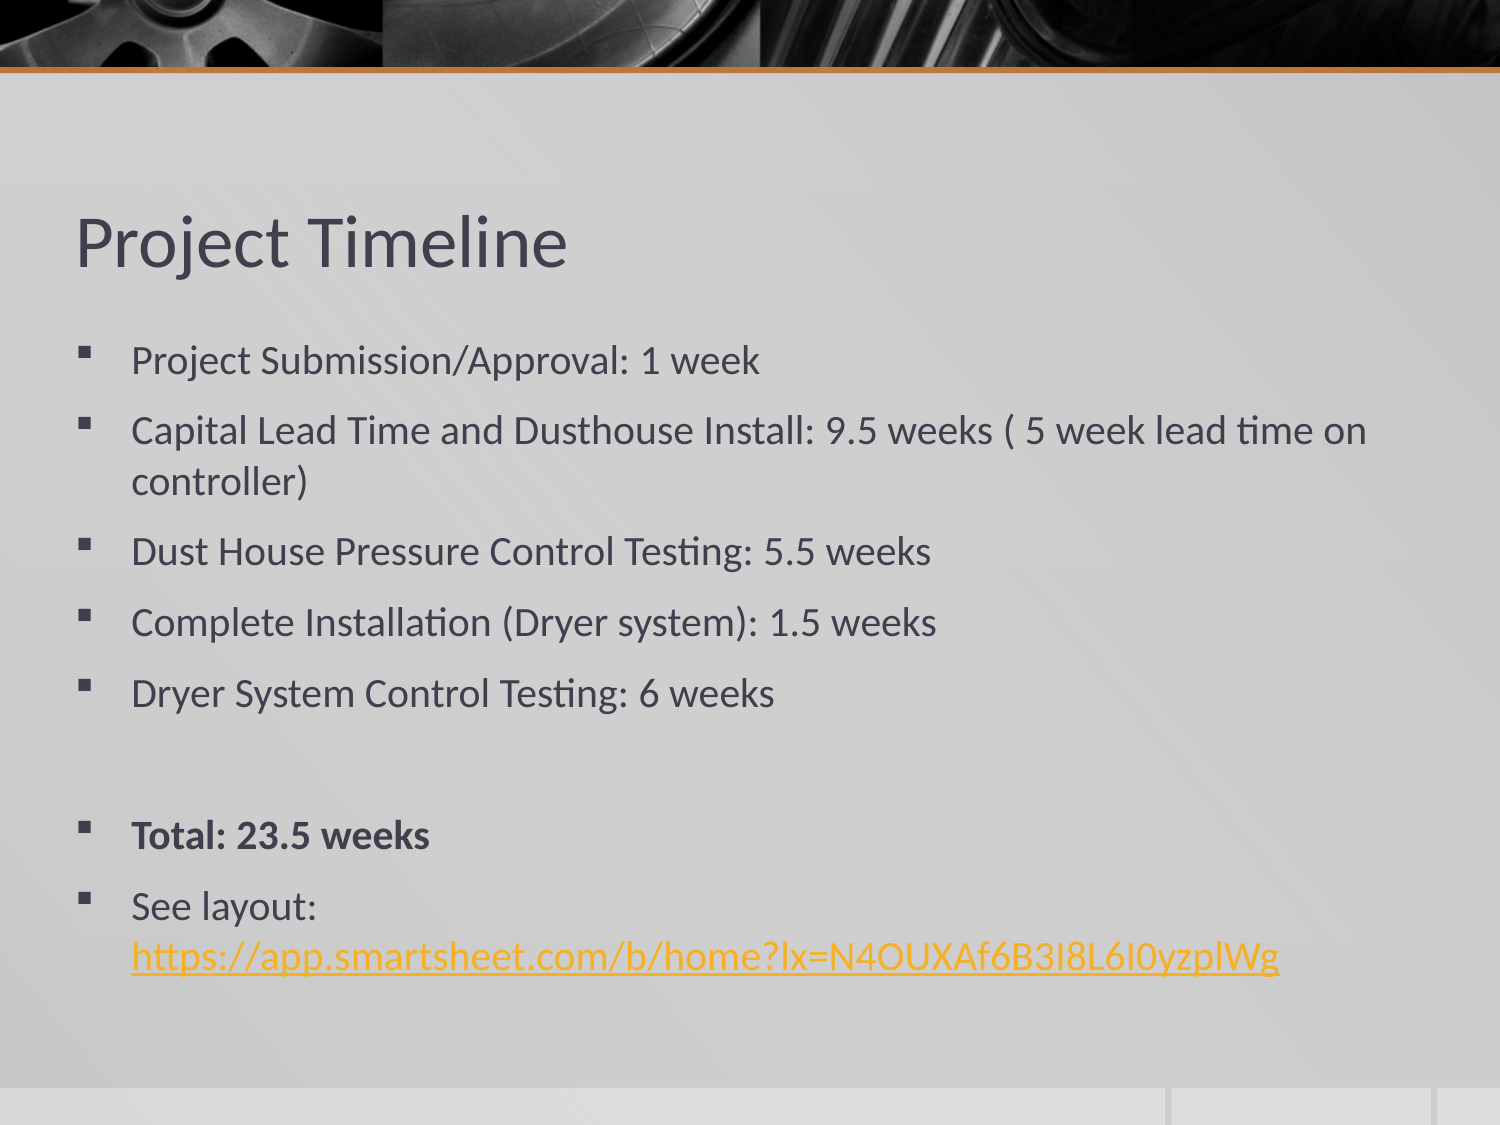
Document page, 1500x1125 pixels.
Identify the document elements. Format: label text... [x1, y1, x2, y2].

title Project Timeline [75, 162, 1425, 313]
list Project Submission/Approval: 1 week Capital Lead Time and Dusthouse Install: 9.5 weeks ( 5 week lead time on controller) Dust House Pressure Control Testing: 5.5 weeks Complete Installation (Dryer system): 1.5 weeks Dryer System Control Testing: 6 weeks Total: 23.5 weeks See layout: https://app.smartsheet.com/b/home?lx=N4OUXAf6B3I8L6I0yzplWg [75, 324, 1425, 1005]
picture [0, 0, 1500, 67]
